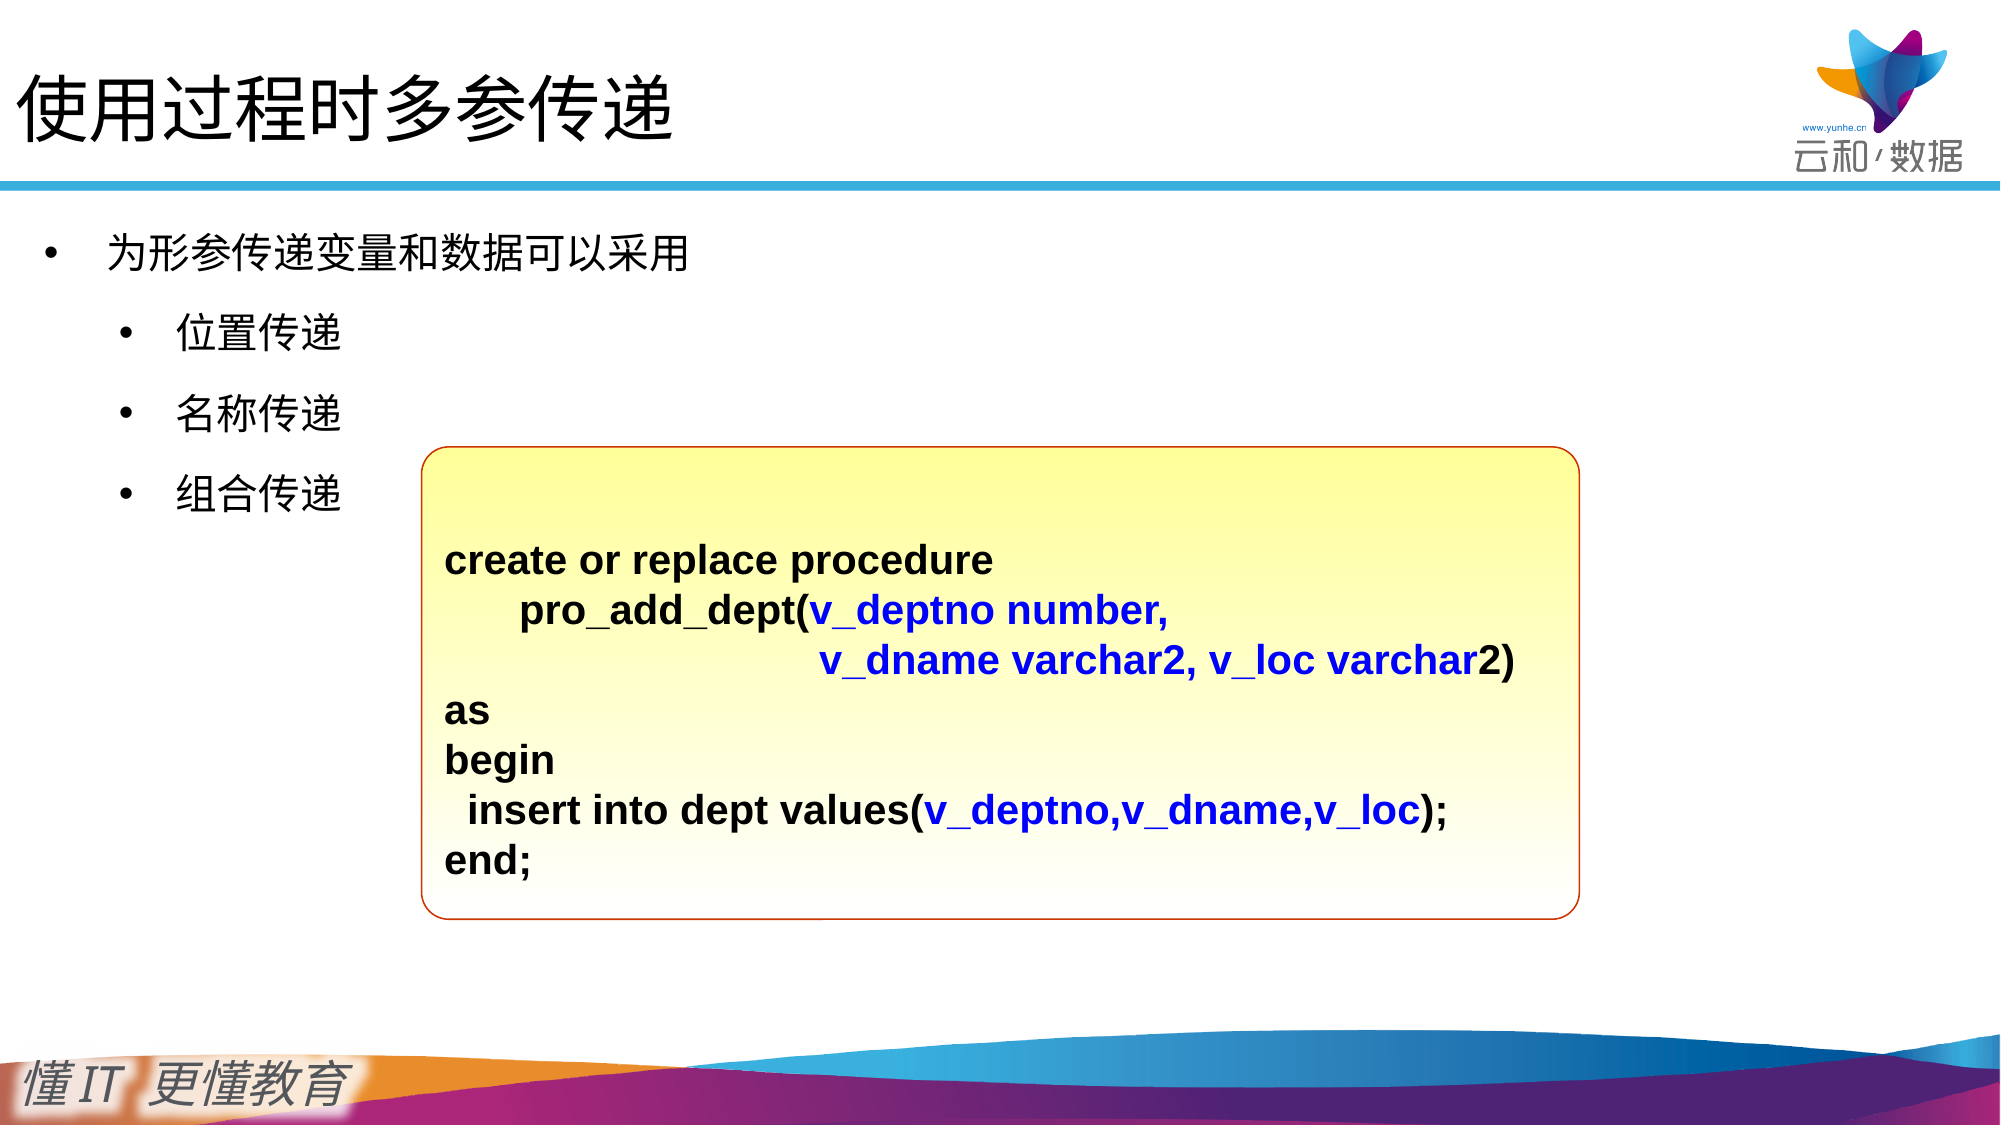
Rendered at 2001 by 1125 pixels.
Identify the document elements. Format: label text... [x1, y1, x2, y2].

picture [0, 980, 2001, 1125]
picture [1785, 18, 1974, 182]
list 为形参传递变量和数据可以采用 位置传递 名称传递 组合传递 [28, 199, 1026, 660]
text_box create or replace procedure pro_add_dept(v_deptno number, v_dname varchar2, v_loc varchar2) as begin insert into dept values(v_deptno,v_dname,v_loc); end; [421, 446, 1580, 920]
title 使用过程时多参传递 [0, 65, 1026, 161]
